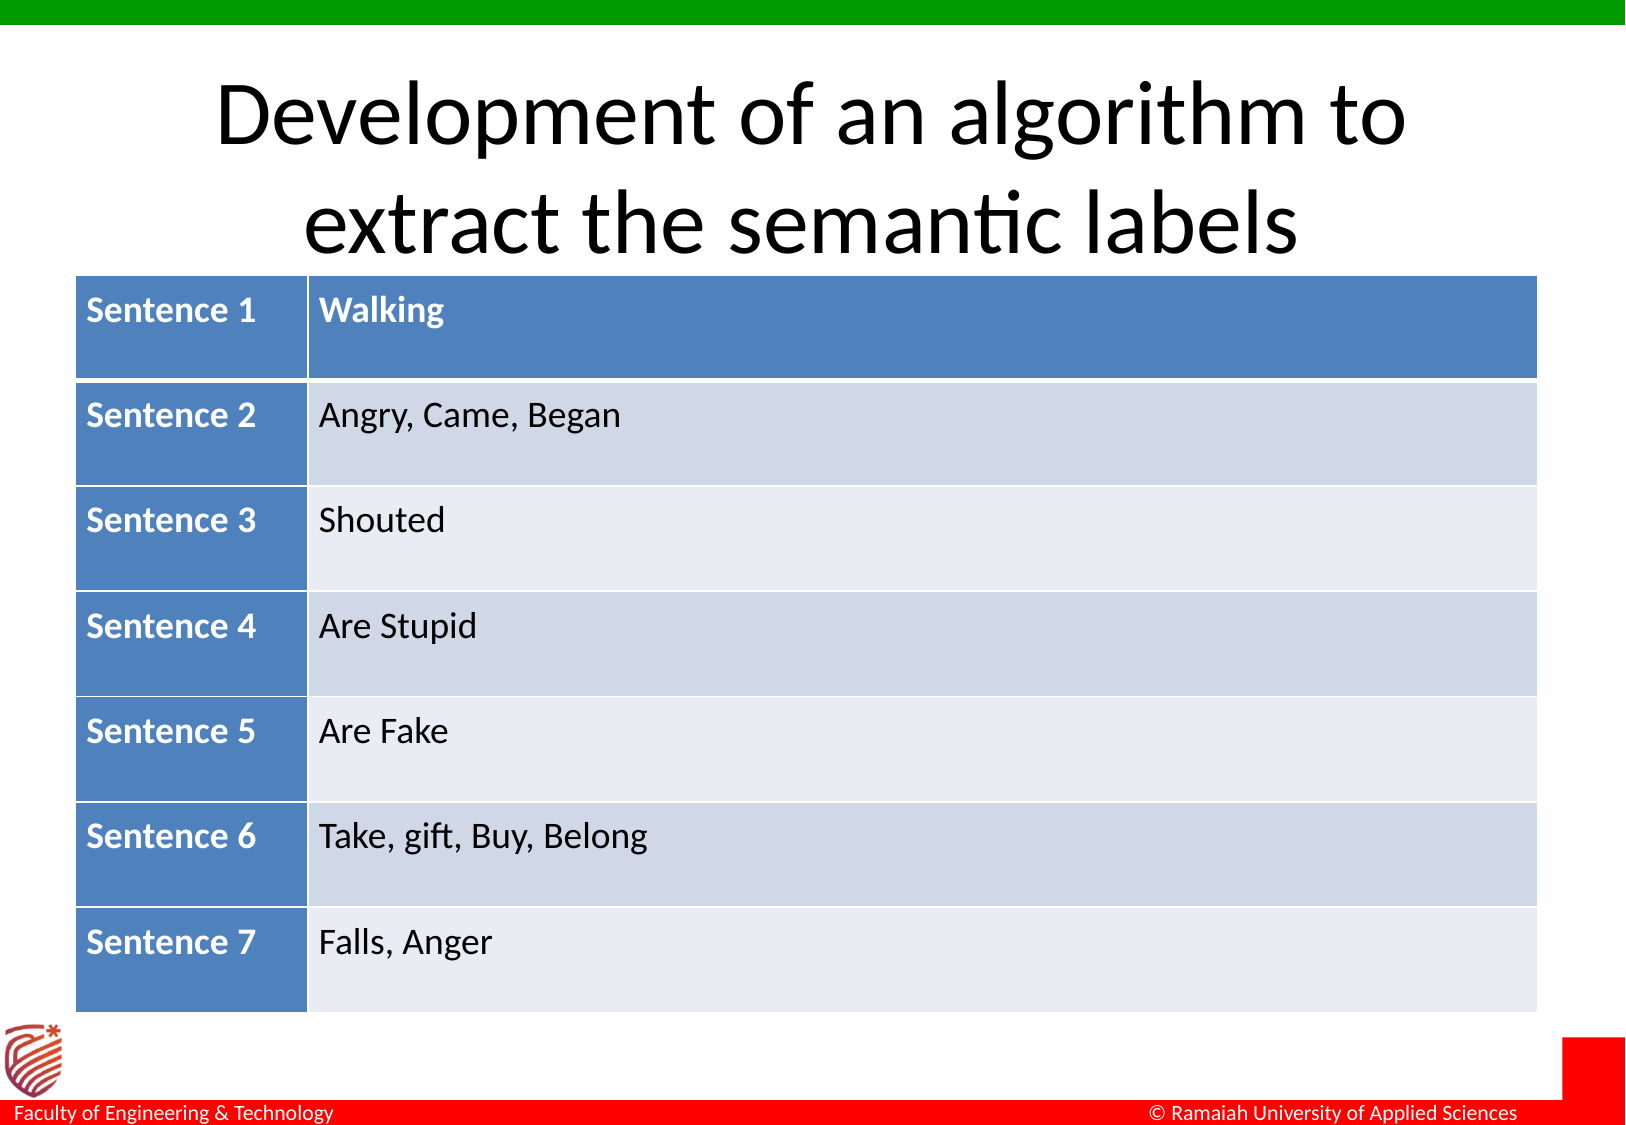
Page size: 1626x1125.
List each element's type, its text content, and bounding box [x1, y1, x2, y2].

table_cell Are Stupid [309, 592, 1537, 696]
table_cell Sentence 5 [76, 697, 307, 801]
picture [0, 1013, 69, 1100]
table_cell Sentence 7 [76, 908, 307, 1012]
table_cell Shouted [309, 487, 1537, 590]
table_cell Sentence 2 [76, 383, 307, 485]
table_cell Angry, Came, Began [309, 383, 1537, 485]
title Development of an algorithm to extract the semantic labels [81, 45, 1544, 233]
table_cell Falls, Anger [309, 908, 1537, 1012]
table_cell Take, gift, Buy, Belong [309, 803, 1537, 906]
table_cell Sentence 3 [76, 487, 307, 590]
table_cell Sentence 4 [76, 592, 307, 696]
table_cell Sentence 6 [76, 803, 307, 906]
table_cell Are Fake [309, 697, 1537, 801]
table_header Walking [309, 276, 1537, 378]
table_header Sentence 1 [76, 276, 307, 378]
